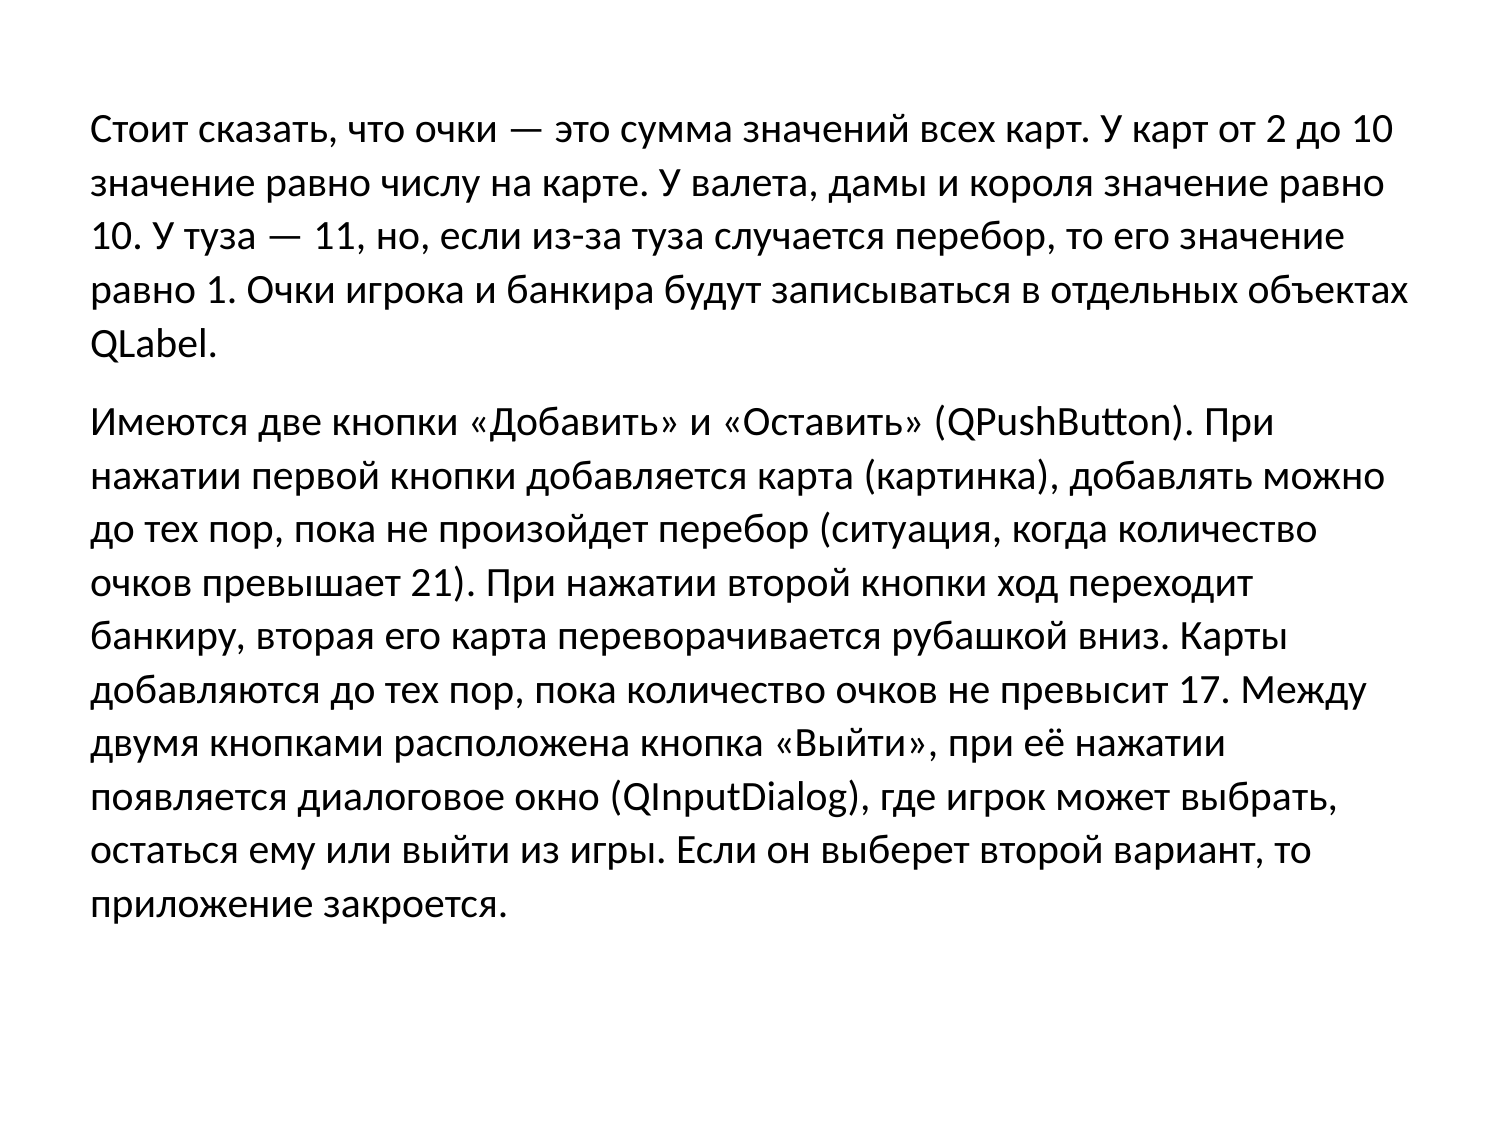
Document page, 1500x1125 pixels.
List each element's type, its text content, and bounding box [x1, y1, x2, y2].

list Стоит сказать, что очки — это сумма значений всех карт. У карт от 2 до 10 значение равно числу на карте. У валета, дамы и короля значение равно 10. У туза — 11, но, если из-за туза случается перебор, то его значение равно 1. Очки игрока и банкира будут записываться в отдельных объектах QLabel. Имеются две кнопки «Добавить» и «Оставить» (QPushButton). При нажатии первой кнопки добавляется карта (картинка), добавлять можно до тех пор, пока не произойдет перебор (ситуация, когда количество очков превышает 21). При нажатии второй кнопки ход переходит банкиру, вторая его карта переворачивается рубашкой вниз. Карты добавляются до тех пор, пока количество очков не превысит 17. Между двумя кнопками расположена кнопка «Выйти», при её нажатии появляется диалоговое окно (QInputDialog), где игрок может выбрать, остаться ему или выйти из игры. Если он выберет второй вариант, то приложение закроется. [75, 90, 1425, 1005]
